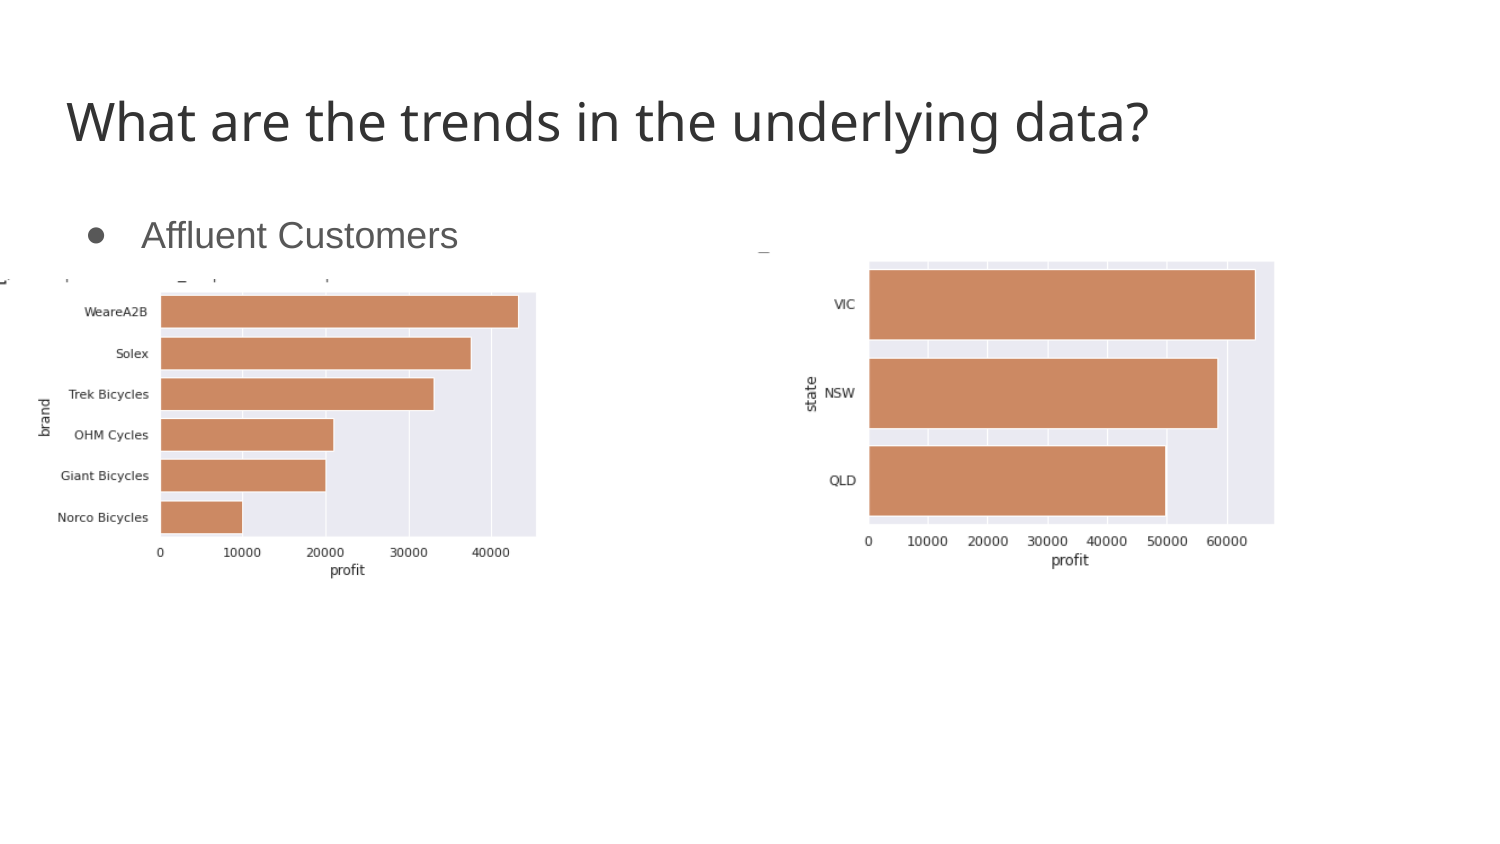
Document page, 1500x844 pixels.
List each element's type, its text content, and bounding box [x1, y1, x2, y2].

picture [0, 279, 715, 618]
title What are the trends in the underlying data? [50, 72, 1450, 168]
list Affluent Customers [50, 188, 1450, 750]
picture [747, 252, 1500, 591]
